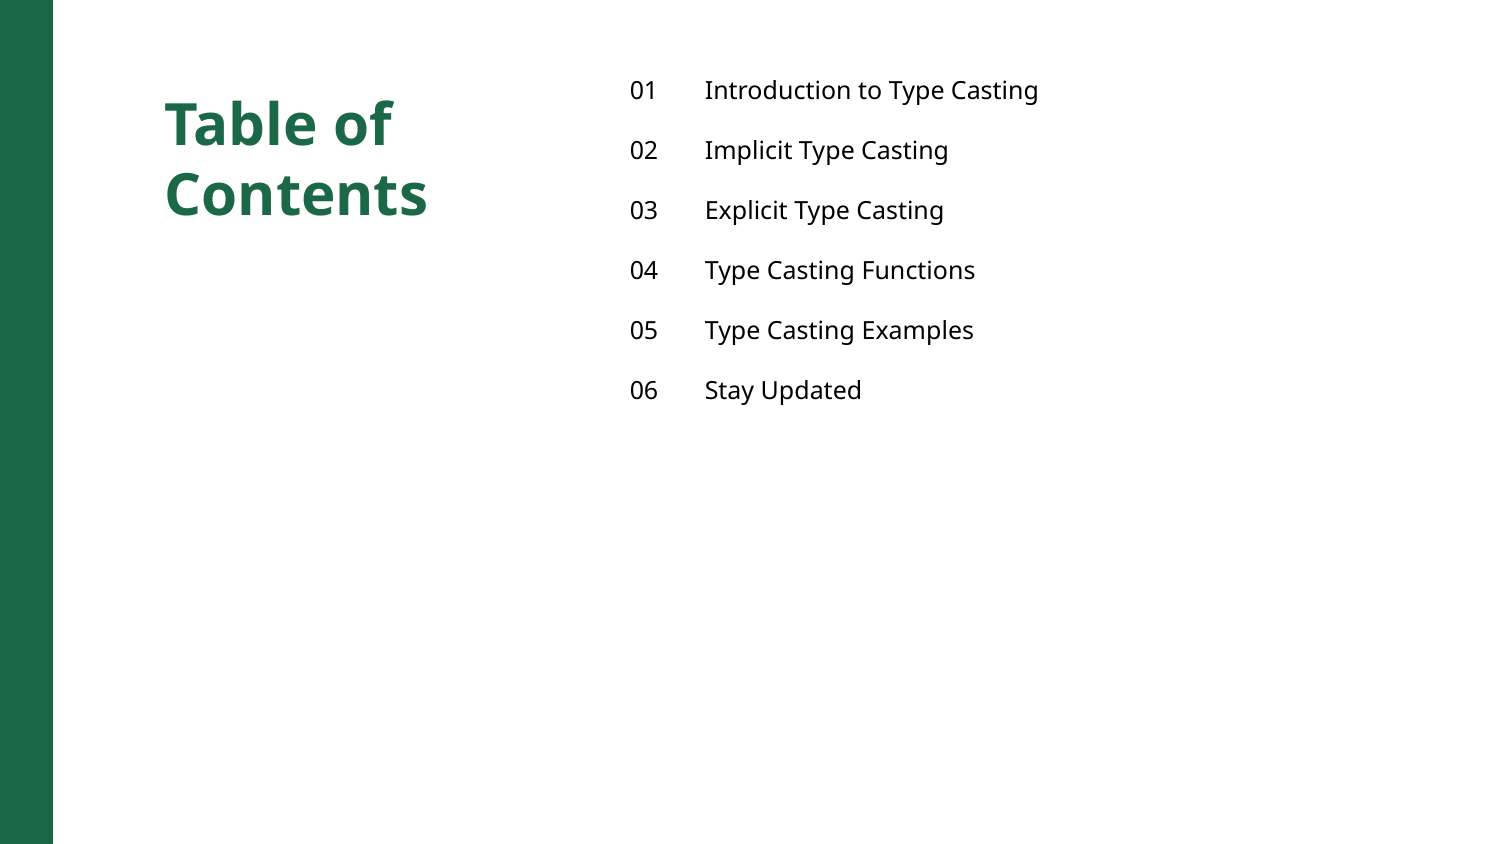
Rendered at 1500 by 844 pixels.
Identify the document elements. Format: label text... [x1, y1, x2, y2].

text_box Implicit Type Casting [689, 119, 1365, 179]
text_box Introduction to Type Casting [689, 59, 1365, 119]
text_box Stay Updated [689, 359, 1365, 419]
text_box Table of Contents [149, 84, 525, 235]
text_box Type Casting Examples [689, 299, 1365, 359]
text_box 03 [614, 179, 689, 239]
text_box 05 [614, 299, 689, 359]
text_box Explicit Type Casting [689, 179, 1365, 239]
text_box 04 [614, 239, 689, 299]
text_box 02 [614, 119, 689, 179]
text_box Type Casting Functions [689, 239, 1365, 299]
text_box 06 [614, 359, 689, 419]
text_box 01 [614, 59, 689, 119]
text_box [0, 0, 53, 844]
